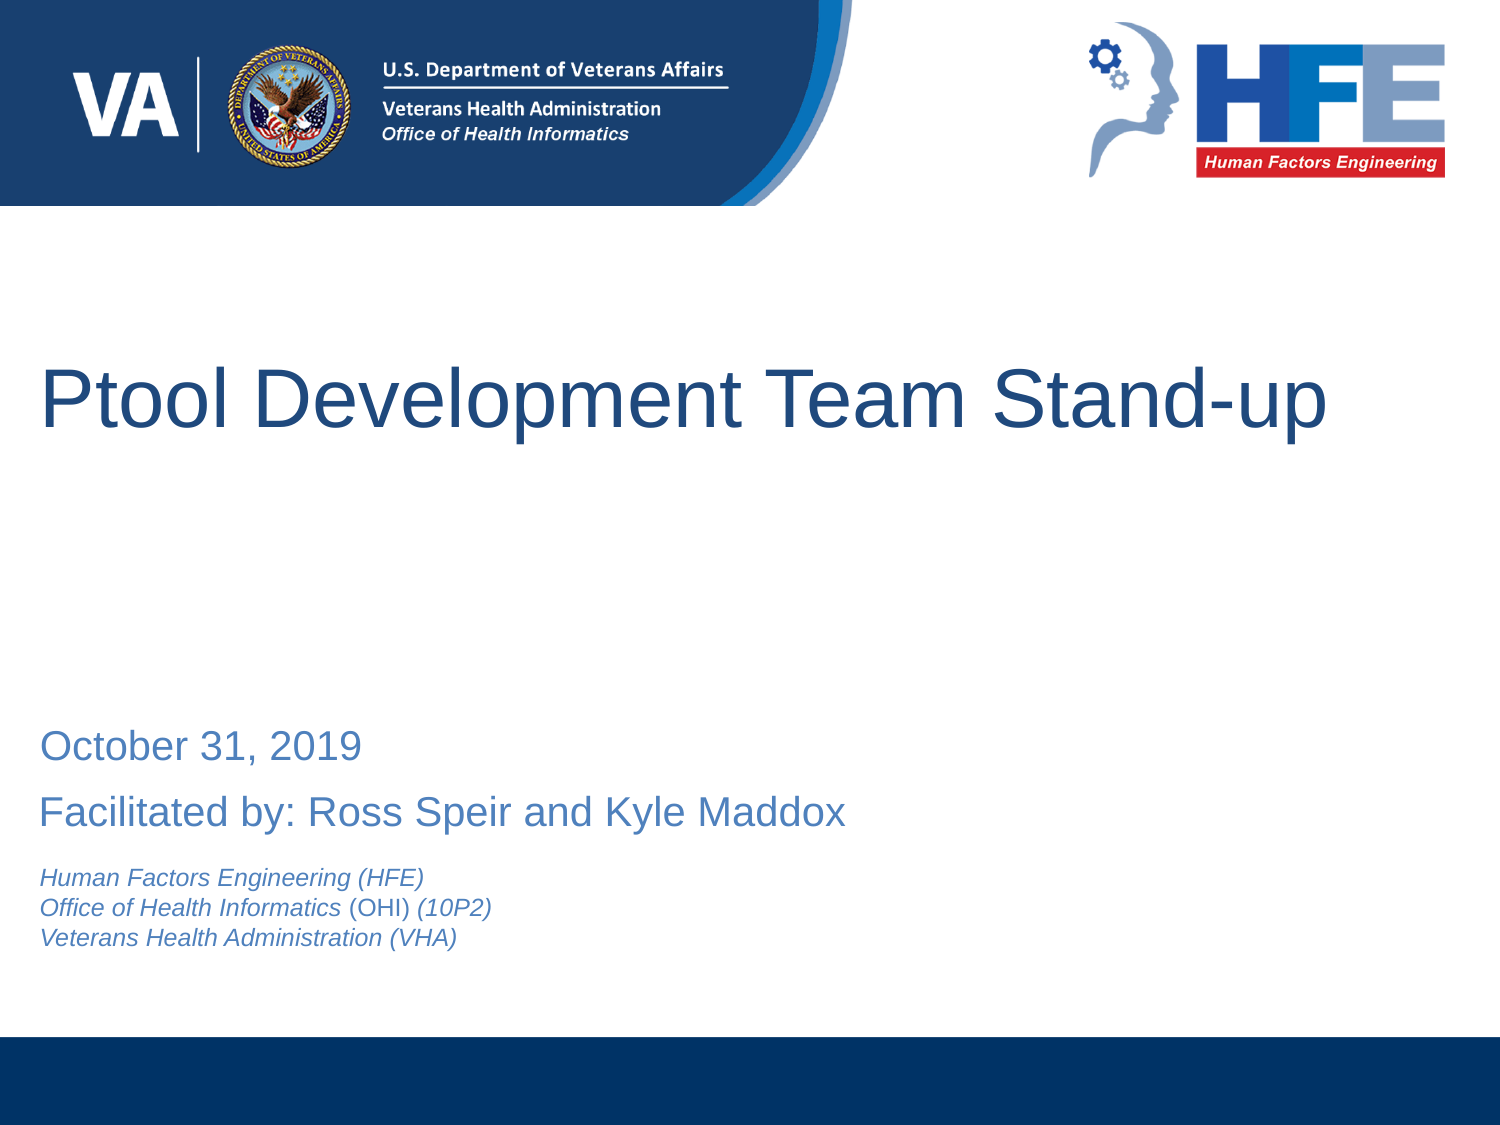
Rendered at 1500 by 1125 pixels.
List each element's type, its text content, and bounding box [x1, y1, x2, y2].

title Ptool Development Team Stand-up [24, 299, 1425, 488]
text_box October 31, 2019 [24, 711, 950, 776]
text_box Human Factors Engineering (HFE) Office of Health Informatics (OHI) (10P2) Veterans Health Administration (VHA) [24, 854, 775, 959]
text_box Facilitated by: Ross Speir and Kyle Maddox [23, 776, 862, 842]
picture [0, 0, 1500, 206]
